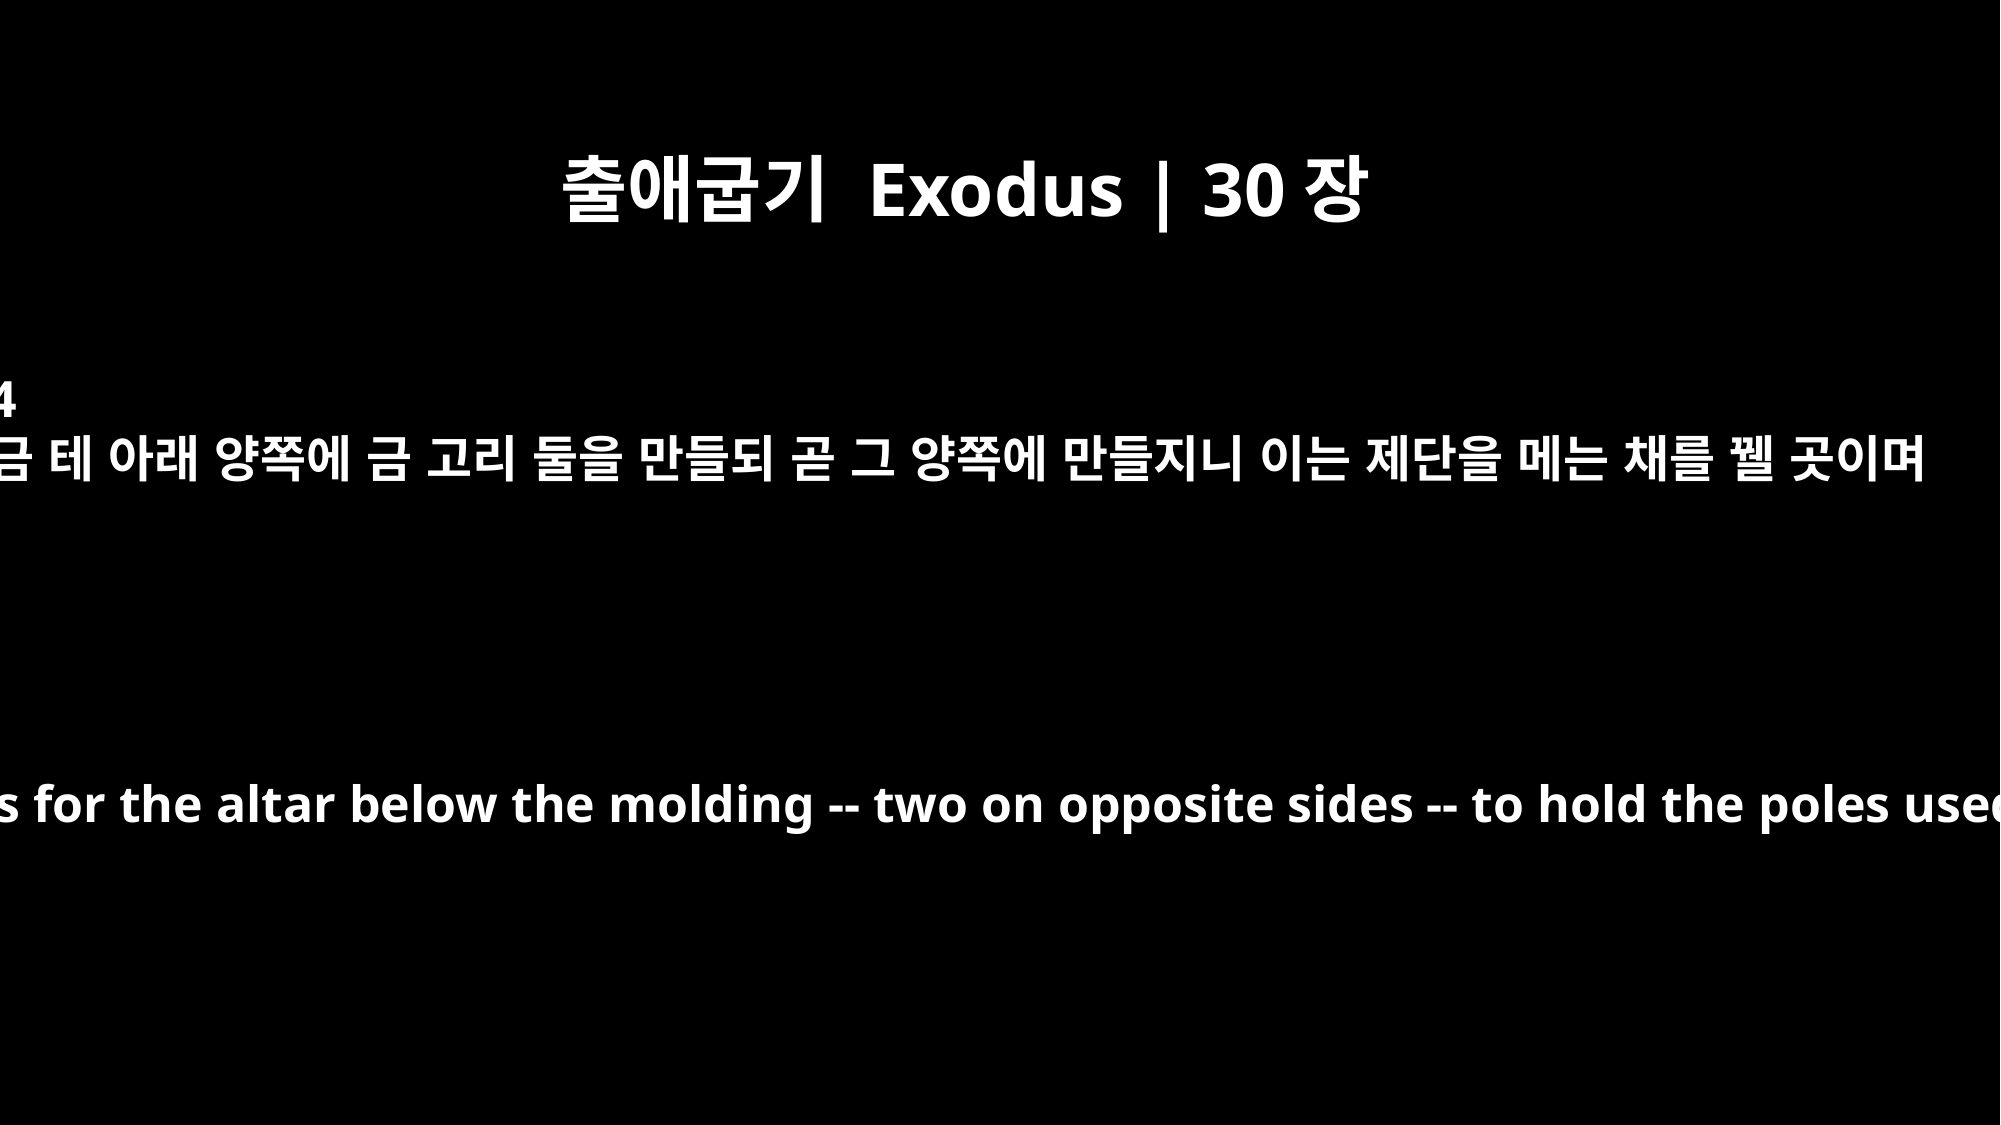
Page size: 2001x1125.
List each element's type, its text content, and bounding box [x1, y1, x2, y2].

text_box 출애굽기 Exodus | 30장 [545, 136, 1387, 239]
text_box Make two gold rings for the altar below the molding -- two on opposite sides -- to hold the poles used to carry it. [0, 764, 2000, 840]
text_box 4 금 테 아래 양쪽에 금 고리 둘을 만들되 곧 그 양쪽에 만들지니 이는 제단을 메는 채를 꿸 곳이며 [0, 359, 1944, 495]
